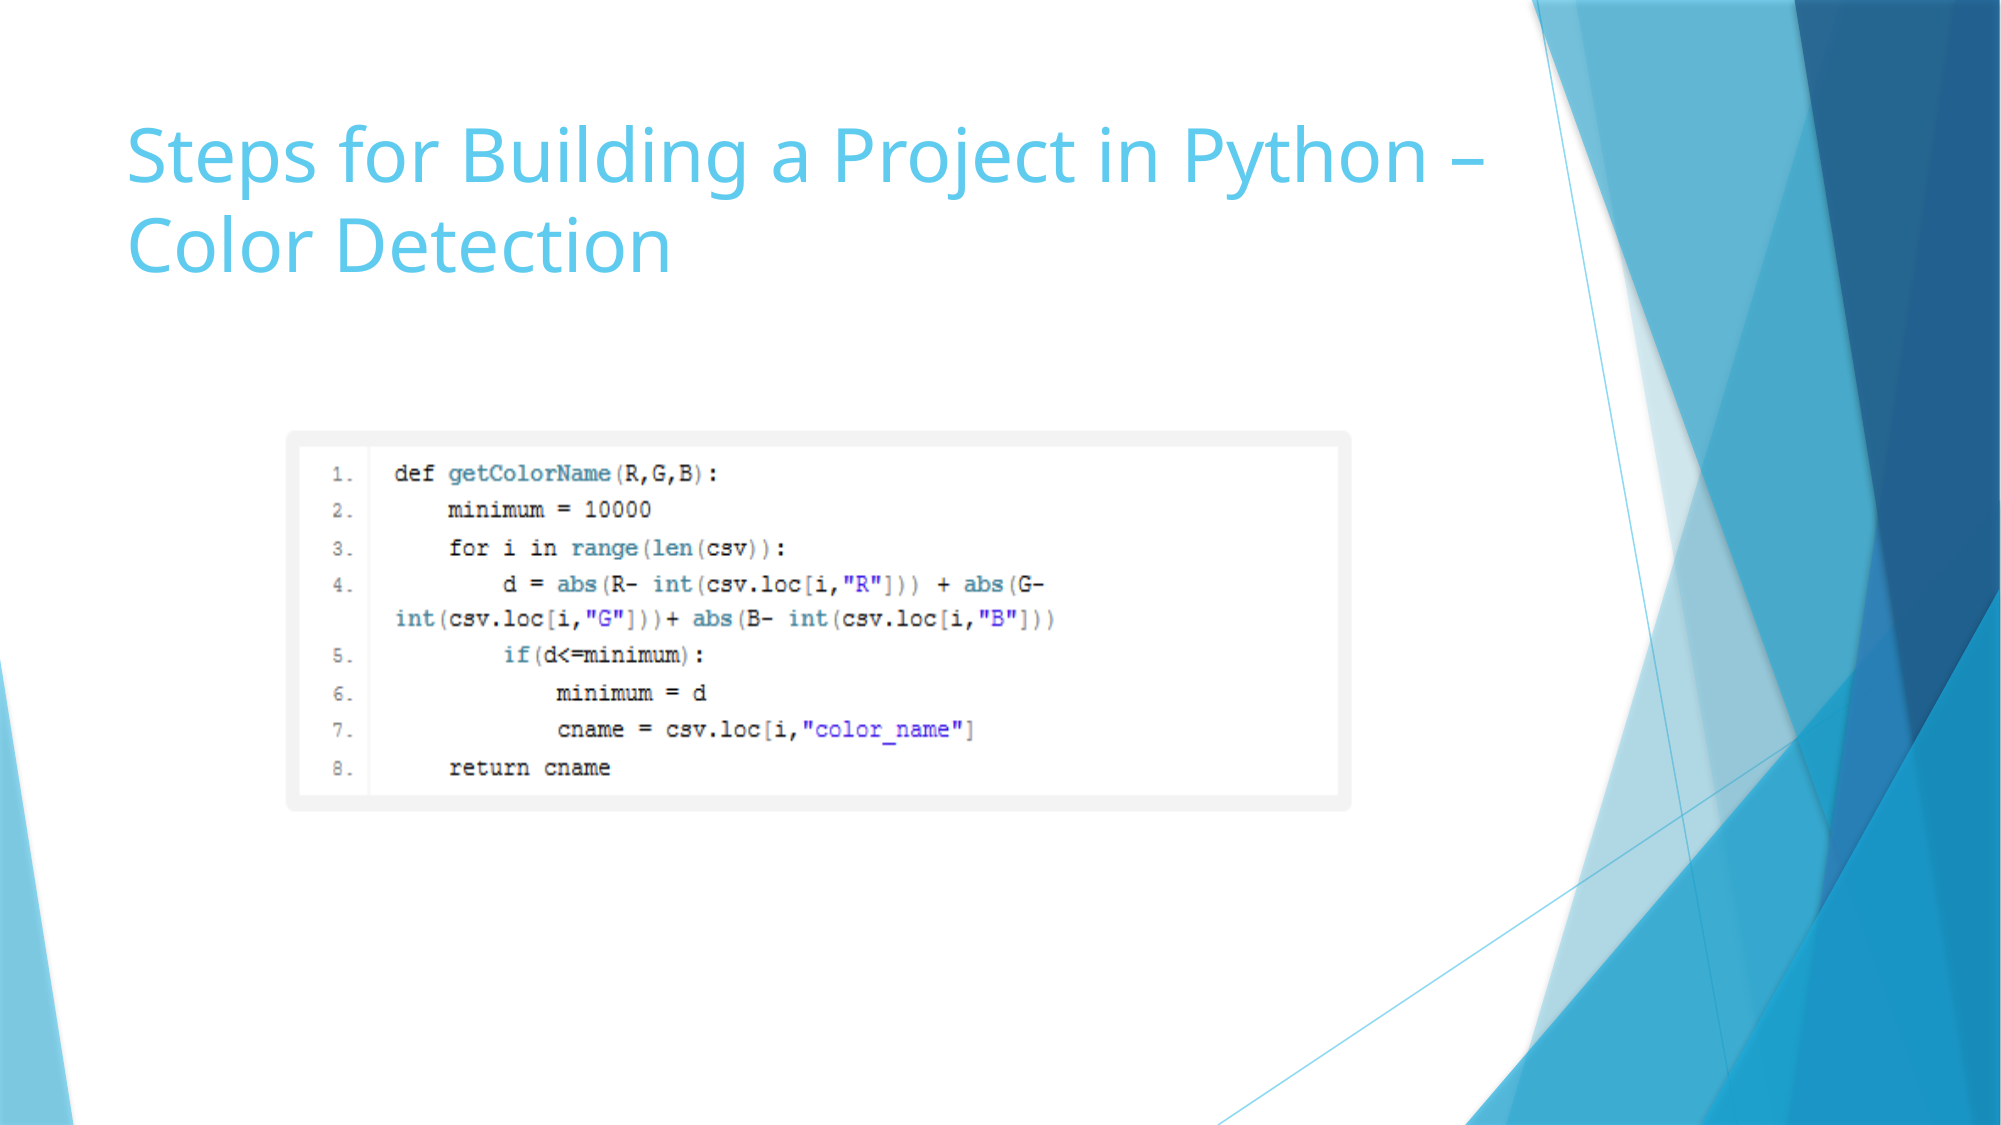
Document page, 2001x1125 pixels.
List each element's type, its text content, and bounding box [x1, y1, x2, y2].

title Steps for Building a Project in Python – Color Detection [111, 99, 1522, 317]
picture [271, 425, 1374, 827]
